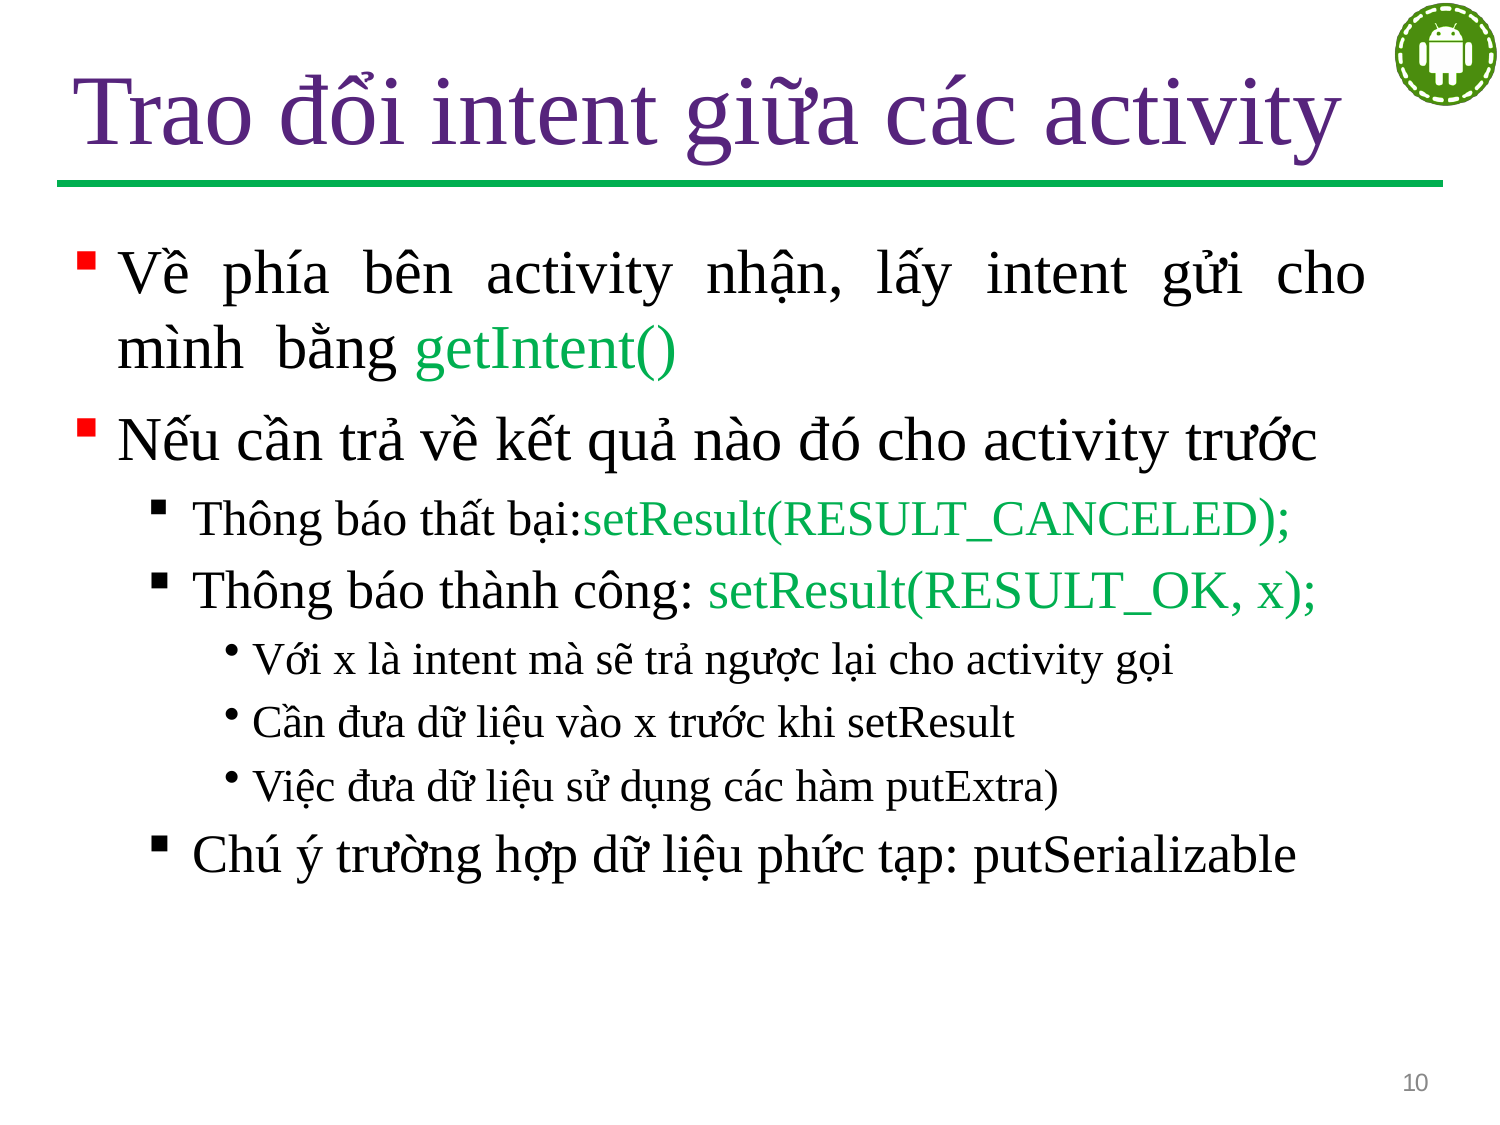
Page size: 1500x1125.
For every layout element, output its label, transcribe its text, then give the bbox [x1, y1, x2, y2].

slide_number 10 [1398, 1070, 1432, 1125]
title Trao đổi intent giữa các activity [70, 42, 1350, 229]
text_box Về phía bên activity nhận, lấy intent gửi cho mình bằng getIntent() Nếu cần trả về kết quả nào đó cho activity trước Thông báo thất bại:setResult(RESULT_CANCELED); Thông báo thành công: setResult(RESULT_OK, x); Với x là intent mà sẽ trả ngược lại cho activity gọi Cần đưa dữ liệu vào x trước khi setResult Việc đưa dữ liệu sử dụng các hàm putExtra) Chú ý trường hợp dữ liệu phức tạp: putSerializable [70, 229, 1369, 884]
picture [1391, 0, 1500, 109]
